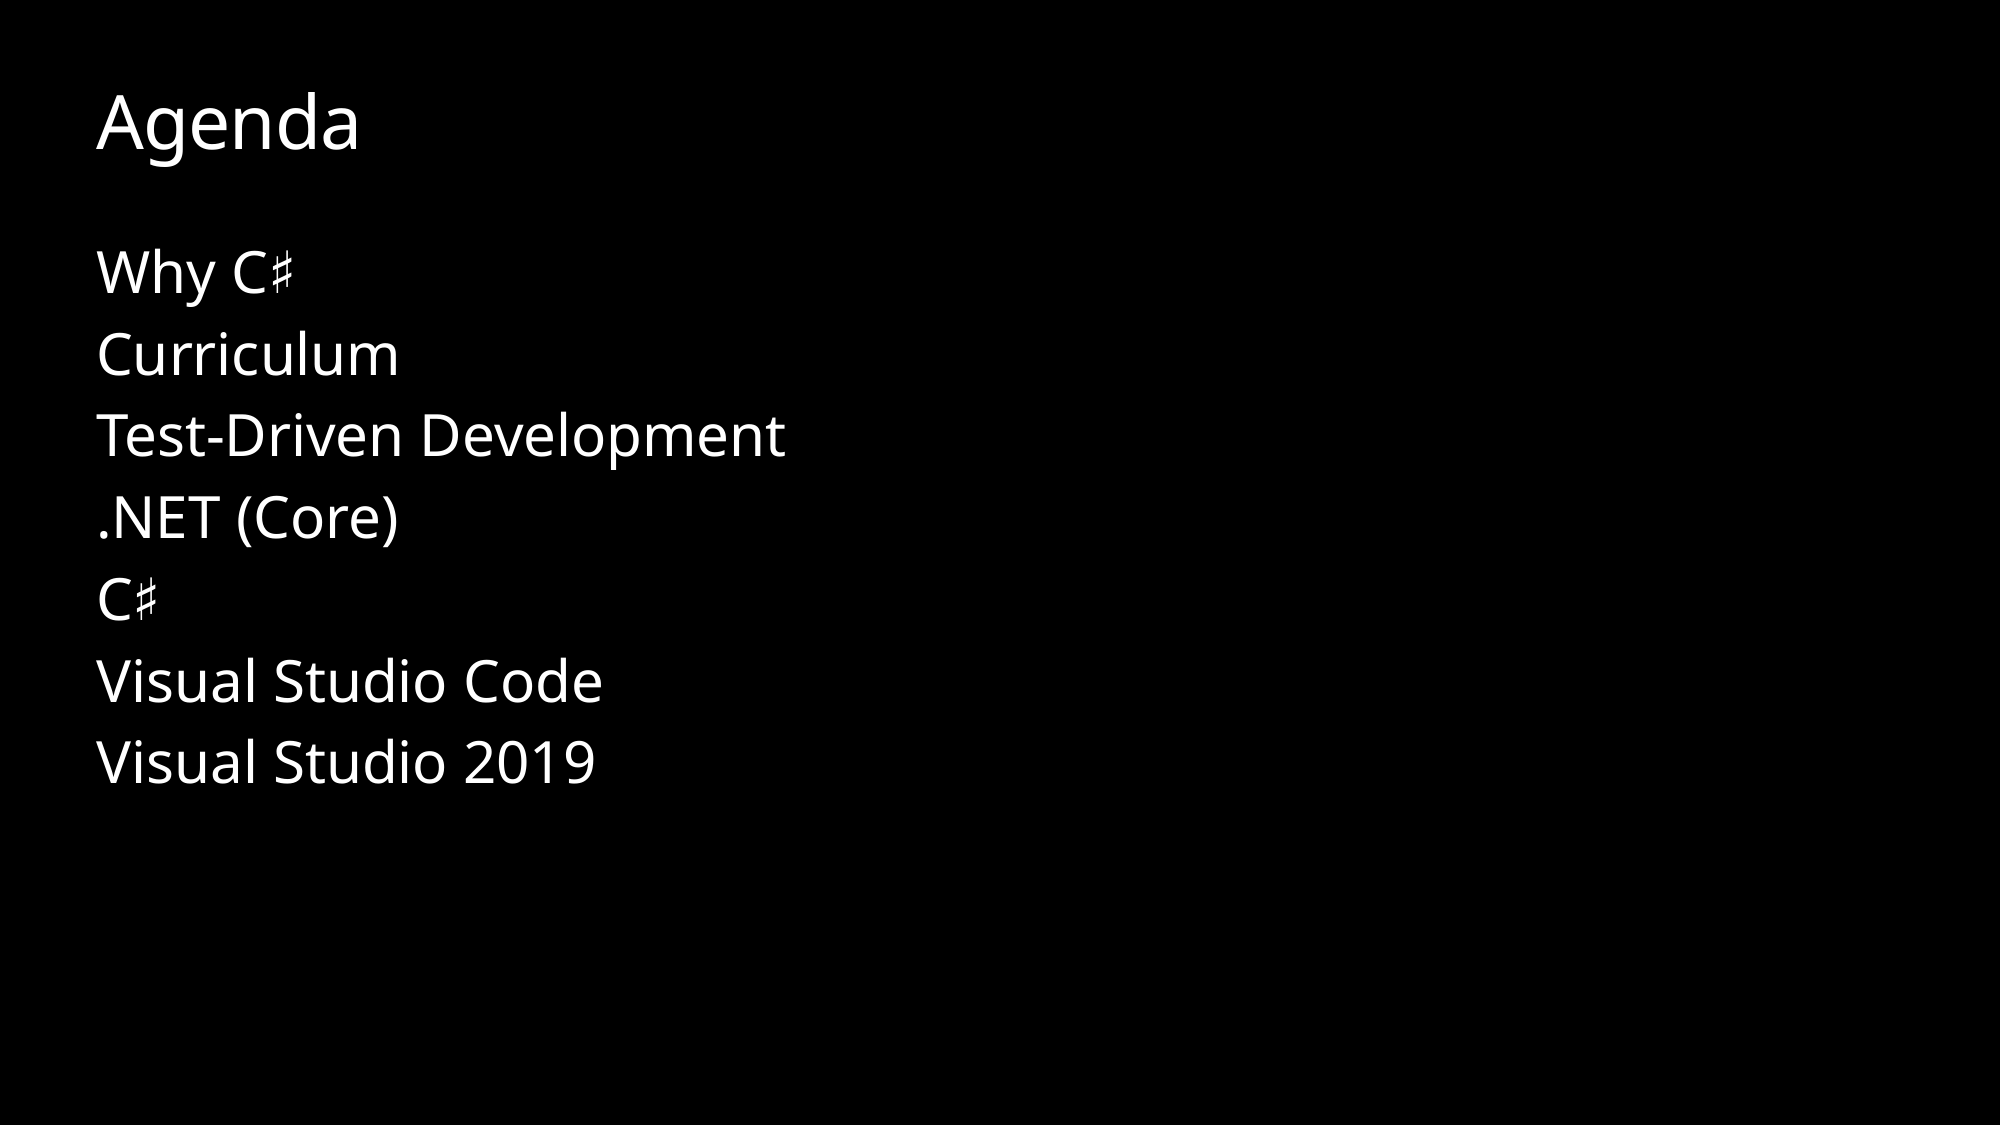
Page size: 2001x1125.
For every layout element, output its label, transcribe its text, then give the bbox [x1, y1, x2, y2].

title Agenda [96, 75, 1904, 166]
list Why C♯ Curriculum Test-Driven Development .NET (Core) C♯ Visual Studio Code Visual Studio 2019 [96, 235, 1904, 815]
